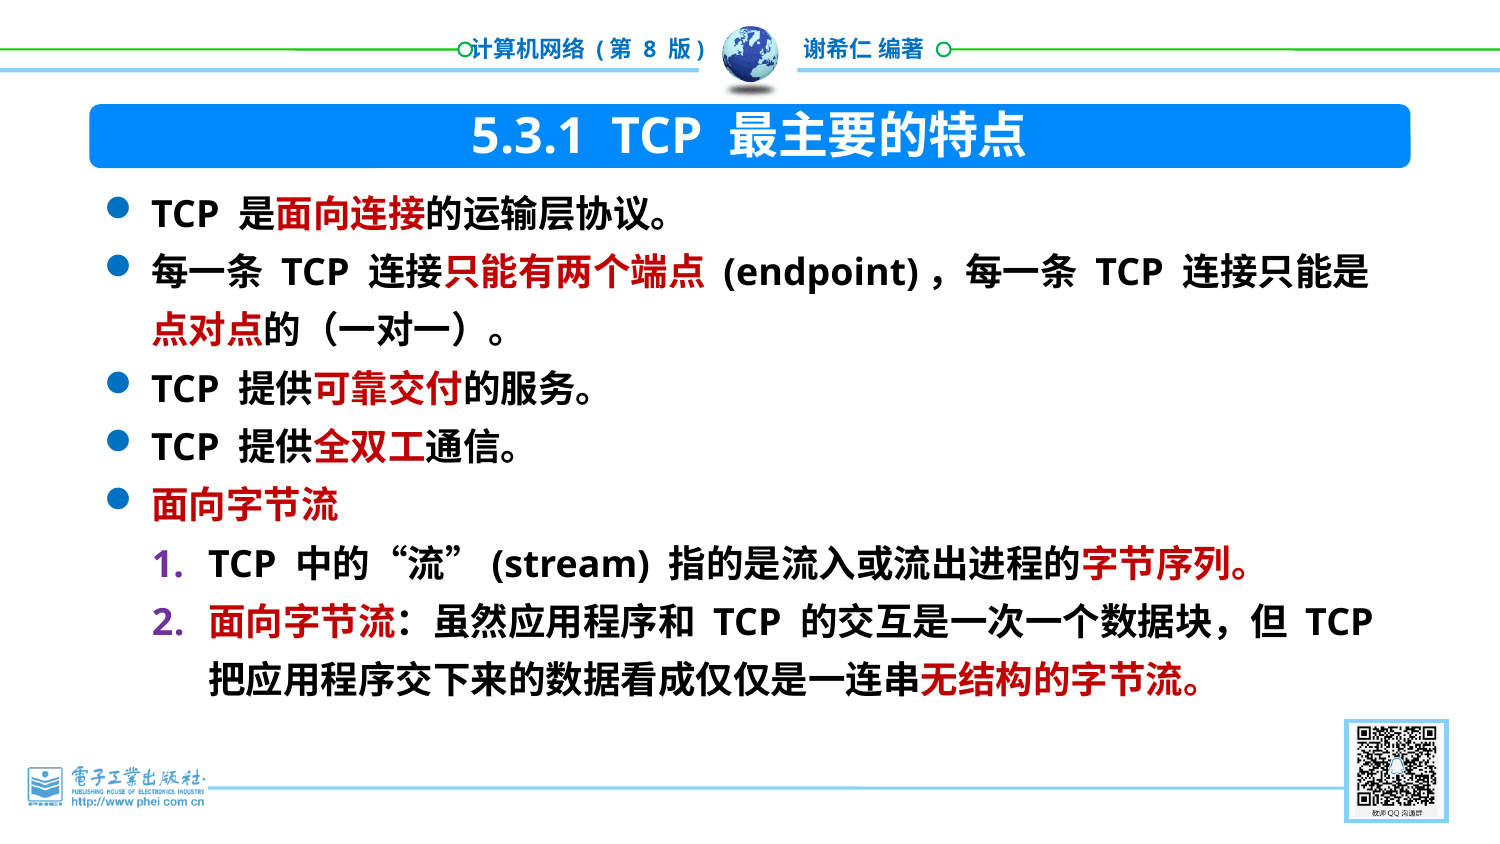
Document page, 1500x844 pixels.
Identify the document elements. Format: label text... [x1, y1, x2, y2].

text_box TCP 是面向连接的运输层协议。 每一条 TCP 连接只能有两个端点 (endpoint)，每一条 TCP 连接只能是点对点的（一对一）。 TCP 提供可靠交付的服务。 TCP 提供全双工通信。 面向字节流 TCP 中的“流”(stream) 指的是流入或流出进程的字节序列。 面向字节流：虽然应用程序和 TCP 的交互是一次一个数据块，但 TCP 把应用程序交下来的数据看成仅仅是一连串无结构的字节流。 [89, 168, 1411, 709]
text_box 5.3.1 TCP 最主要的特点 [456, 95, 1043, 168]
picture [23, 764, 208, 809]
text_box [1043, 104, 1411, 168]
picture [1355, 724, 1438, 817]
text_box [89, 104, 456, 168]
picture [720, 24, 780, 95]
